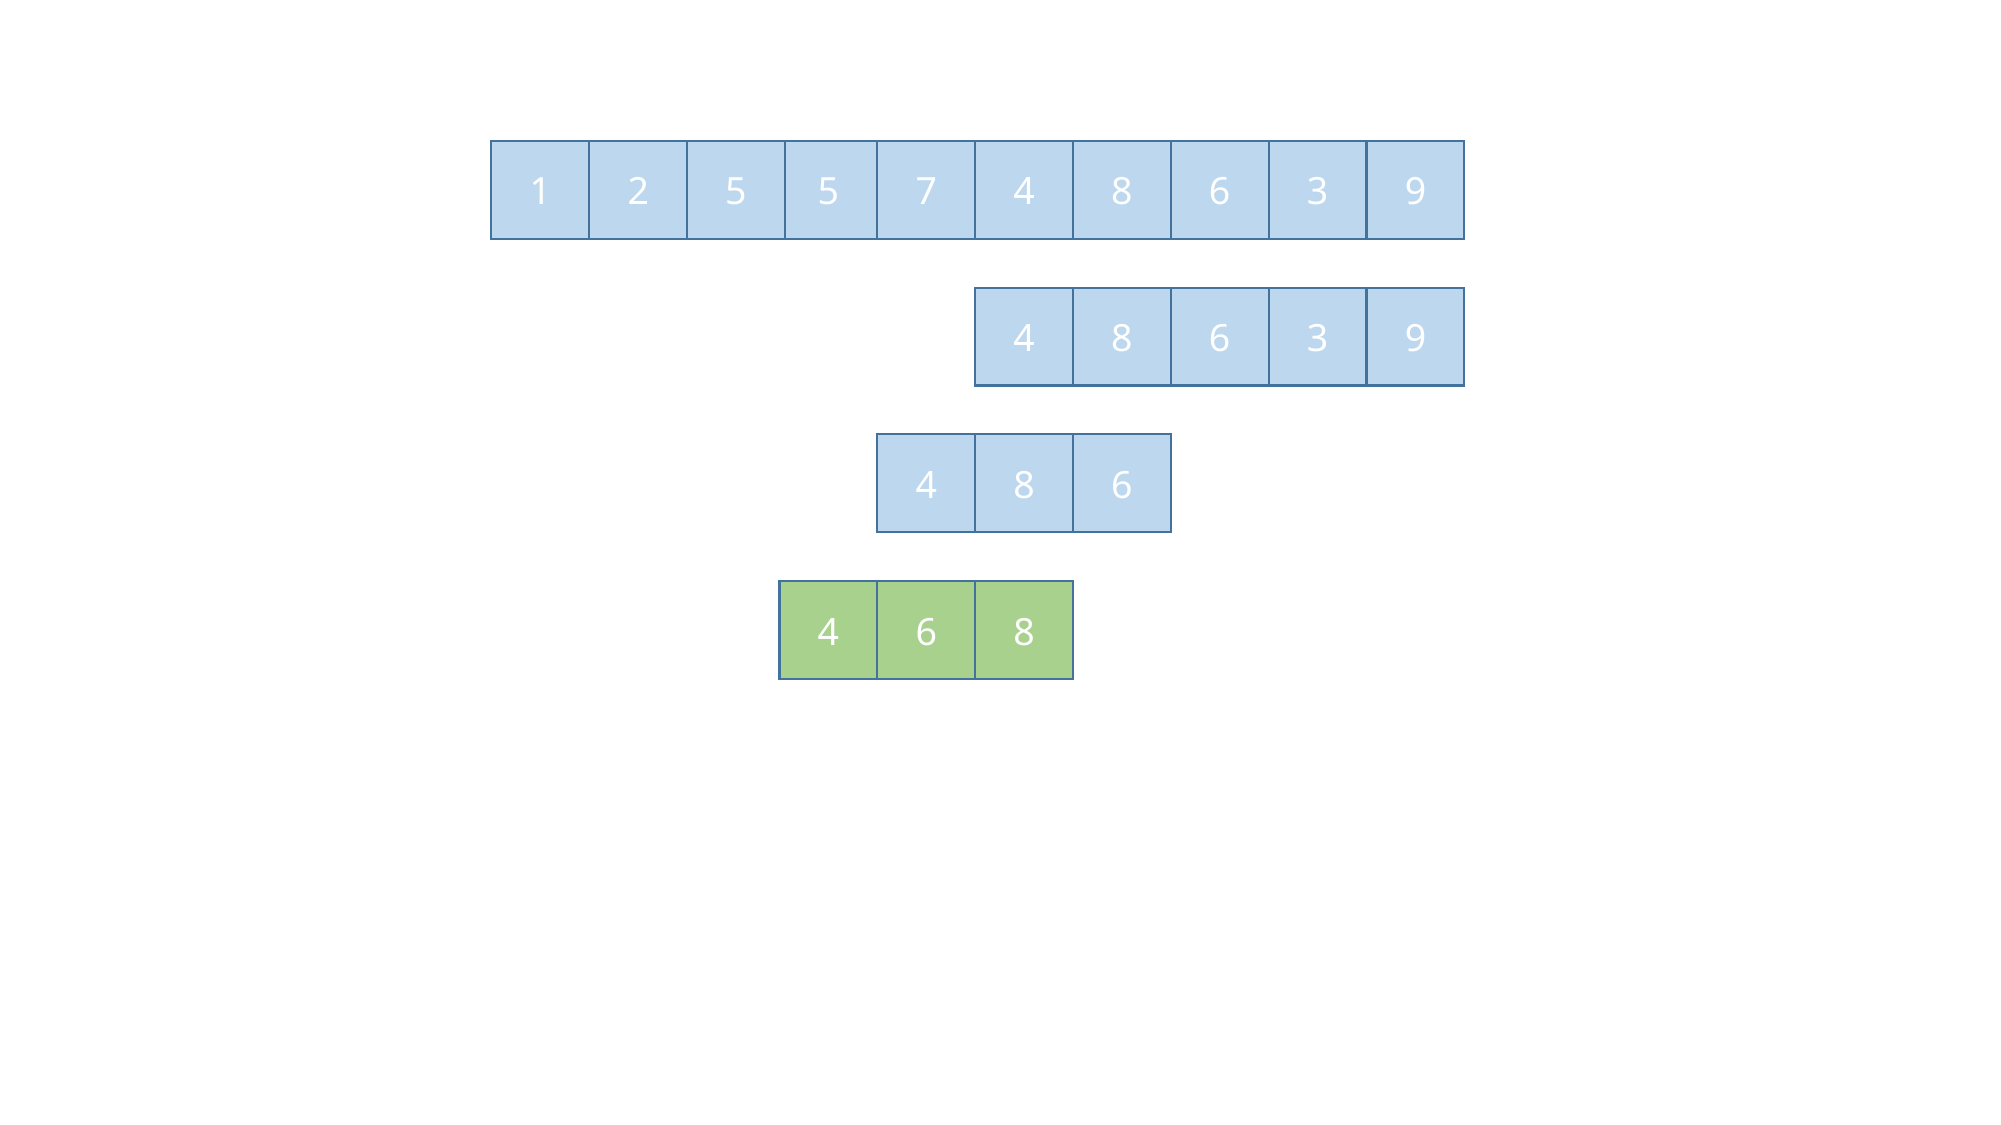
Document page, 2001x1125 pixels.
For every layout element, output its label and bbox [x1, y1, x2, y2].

text_box [974, 287, 1465, 387]
text_box [490, 140, 1465, 240]
text_box [876, 433, 1172, 533]
text_box [778, 580, 1074, 680]
